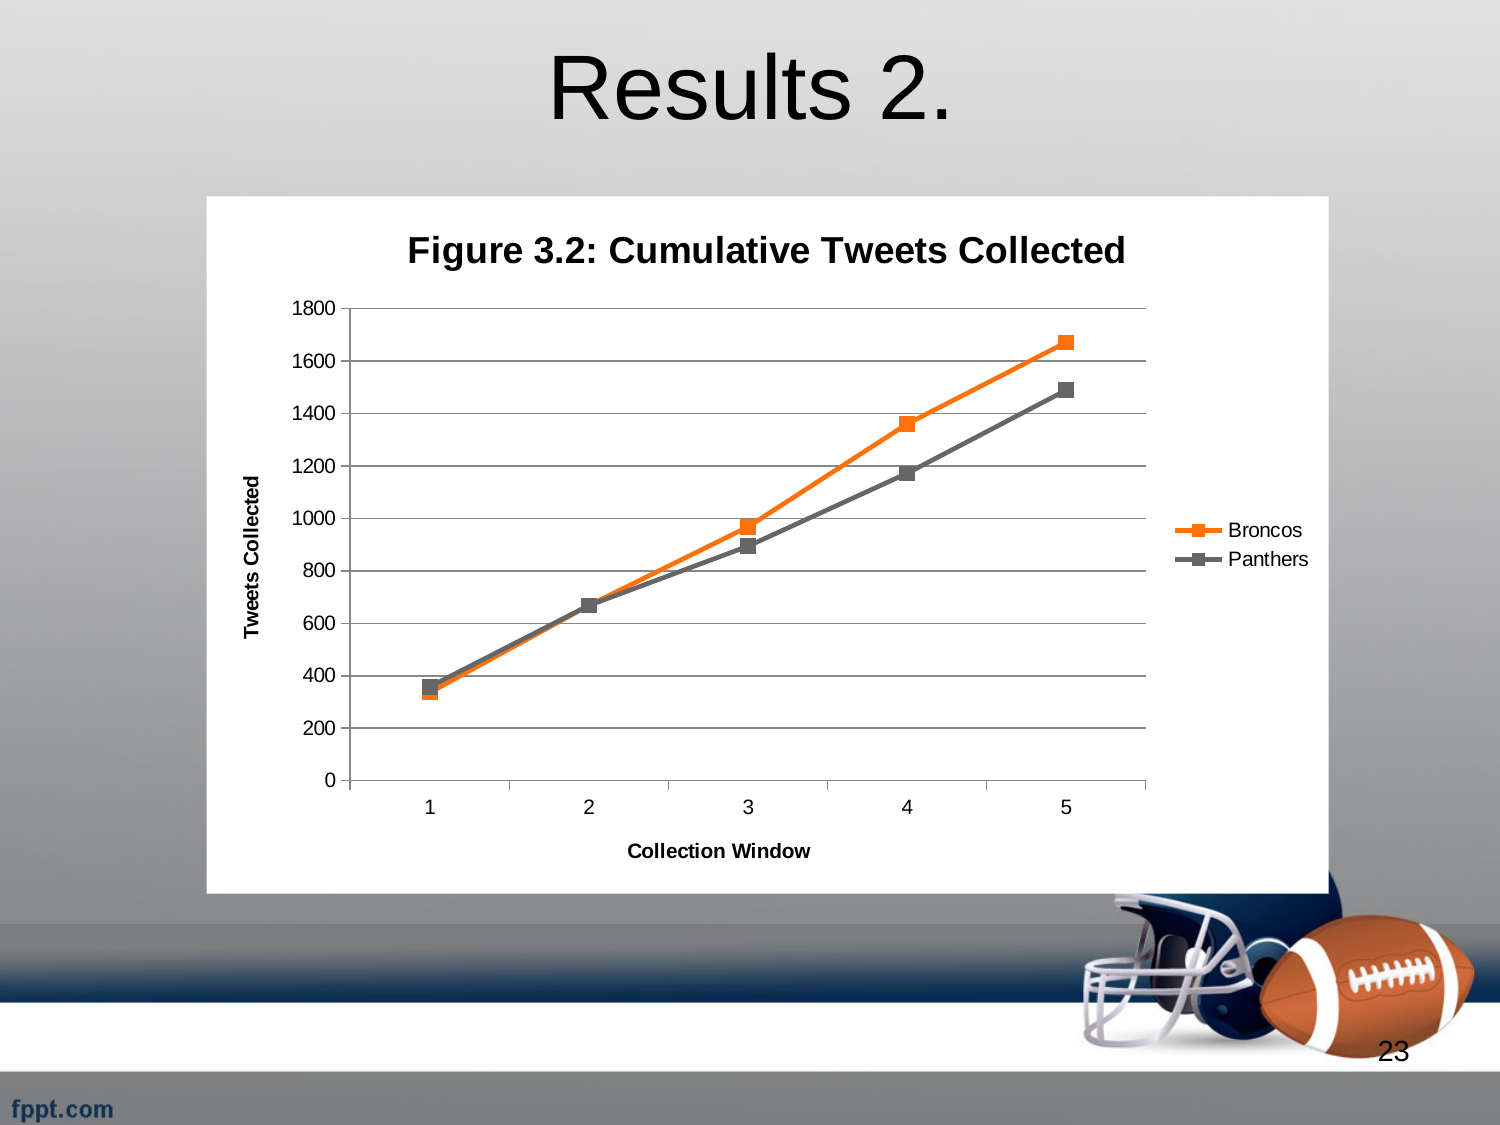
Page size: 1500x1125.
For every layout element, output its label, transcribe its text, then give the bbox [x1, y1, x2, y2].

title Results 2. [76, 0, 1427, 167]
slide_number 23 [1074, 1024, 1425, 1103]
chart [206, 196, 1329, 895]
picture [0, 0, 1500, 1125]
